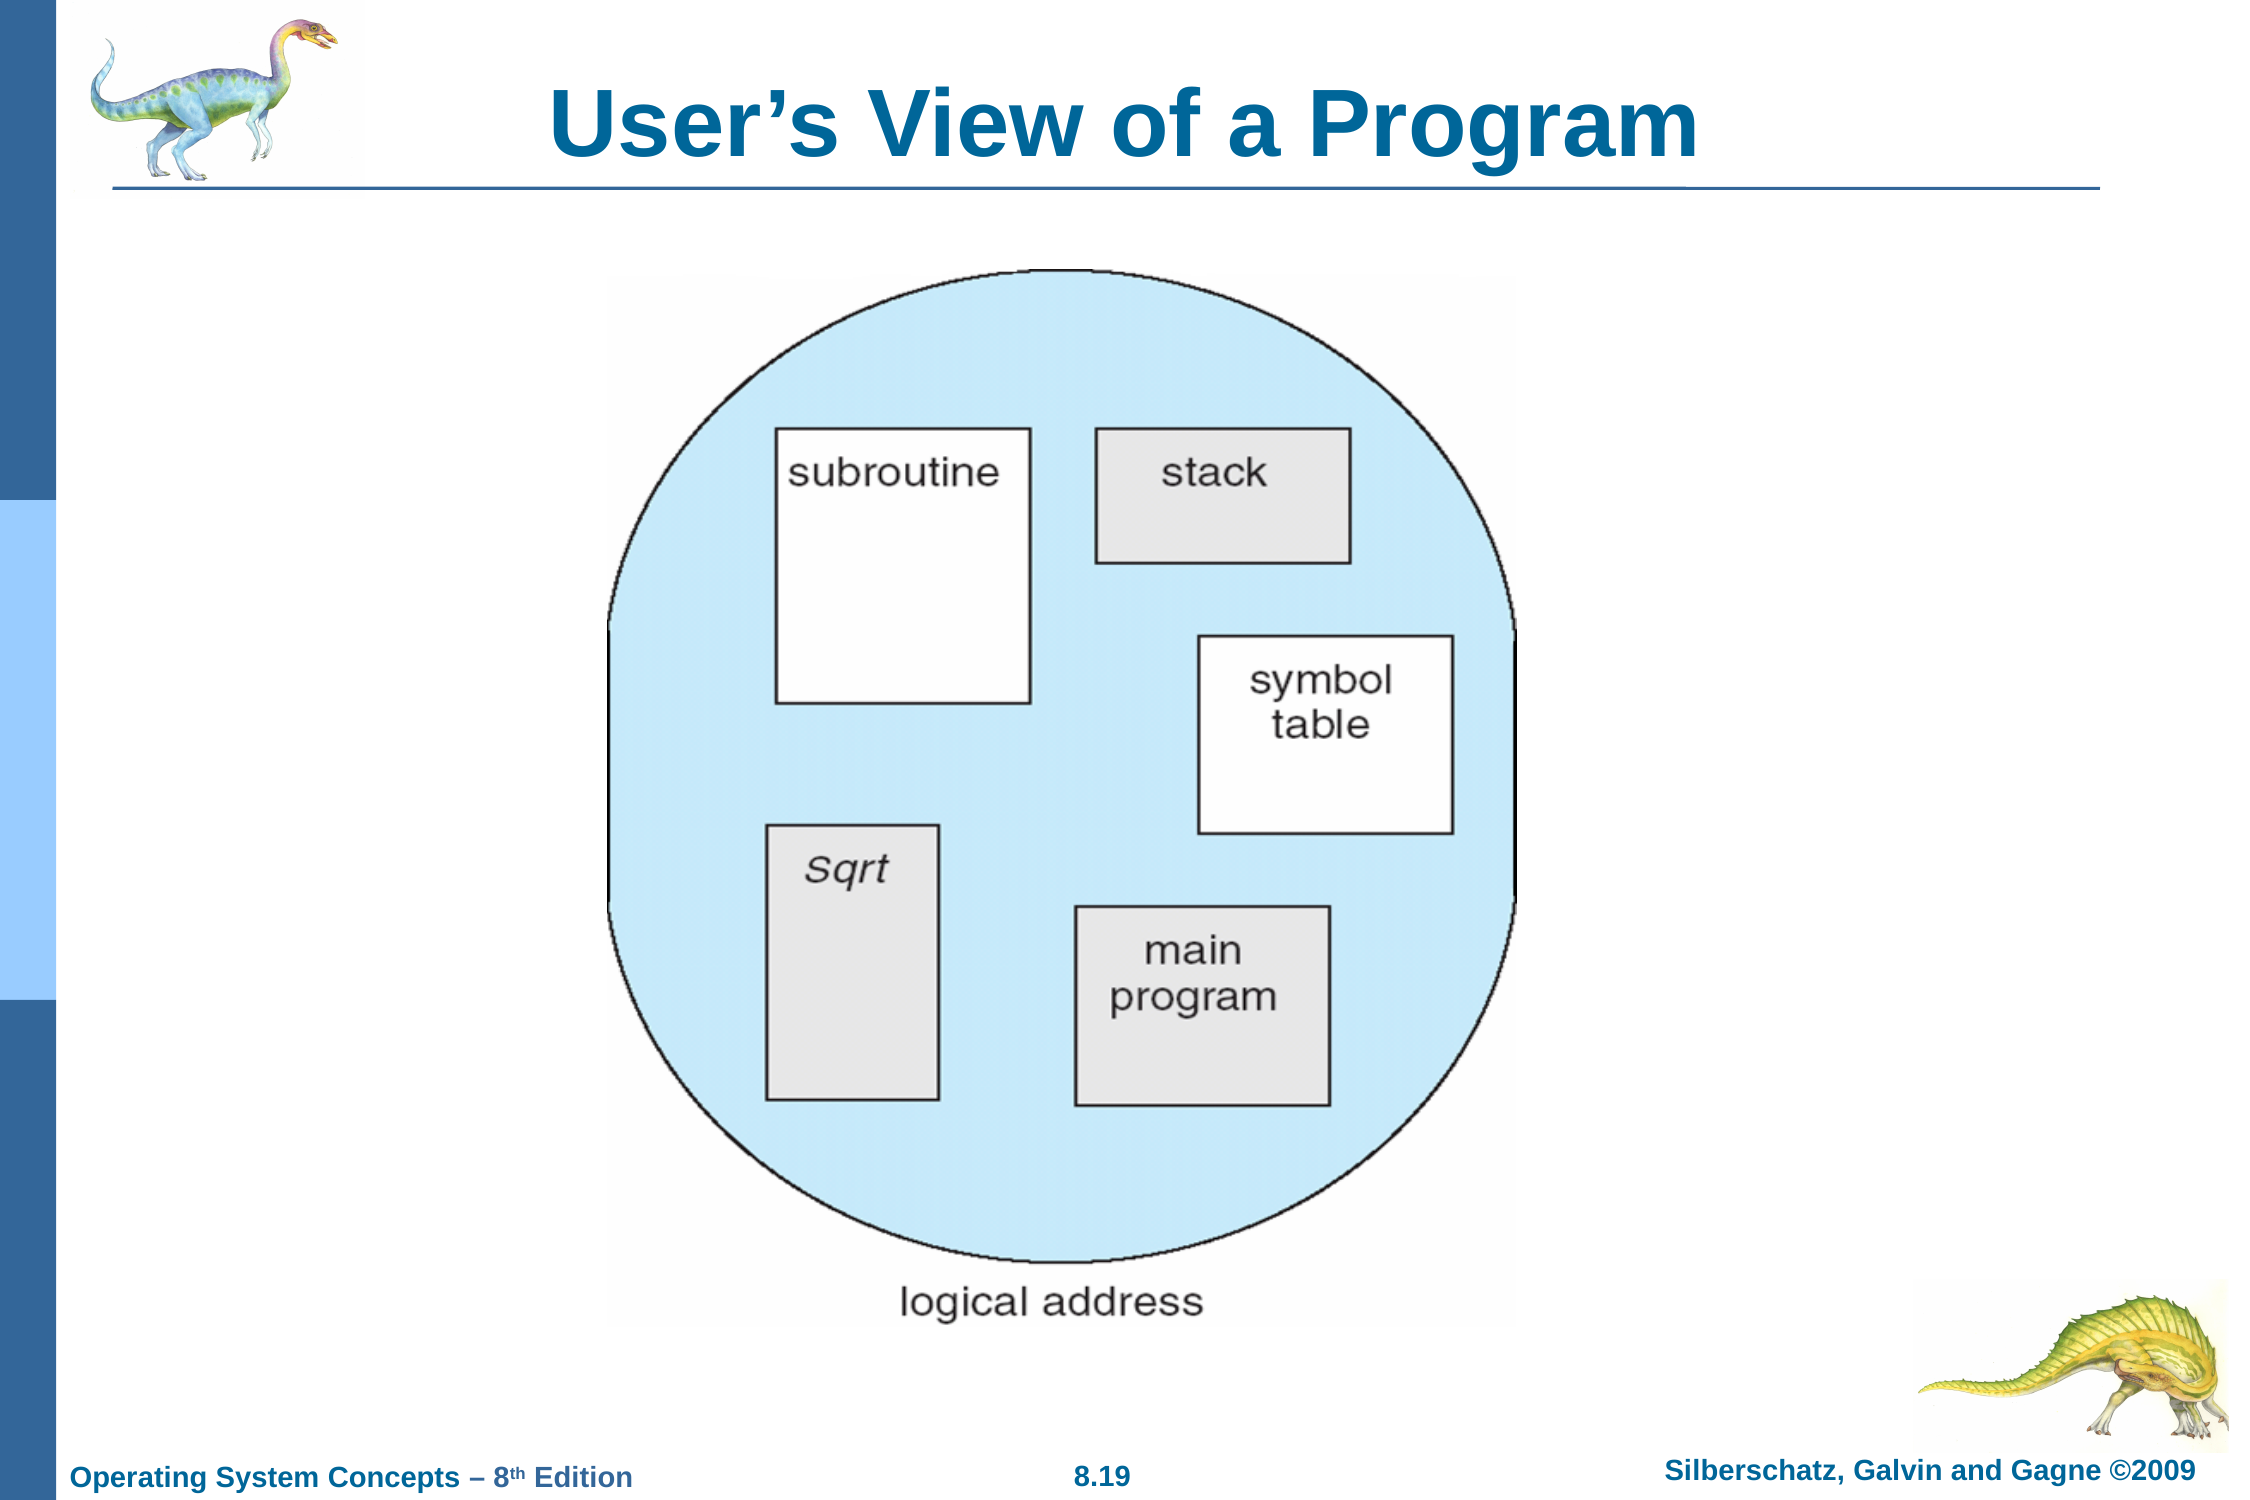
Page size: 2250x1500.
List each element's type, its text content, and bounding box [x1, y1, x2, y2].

picture [70, 0, 365, 199]
picture [606, 269, 1517, 1329]
picture [1913, 1279, 2229, 1453]
title User’s View of a Program [112, 60, 2138, 187]
